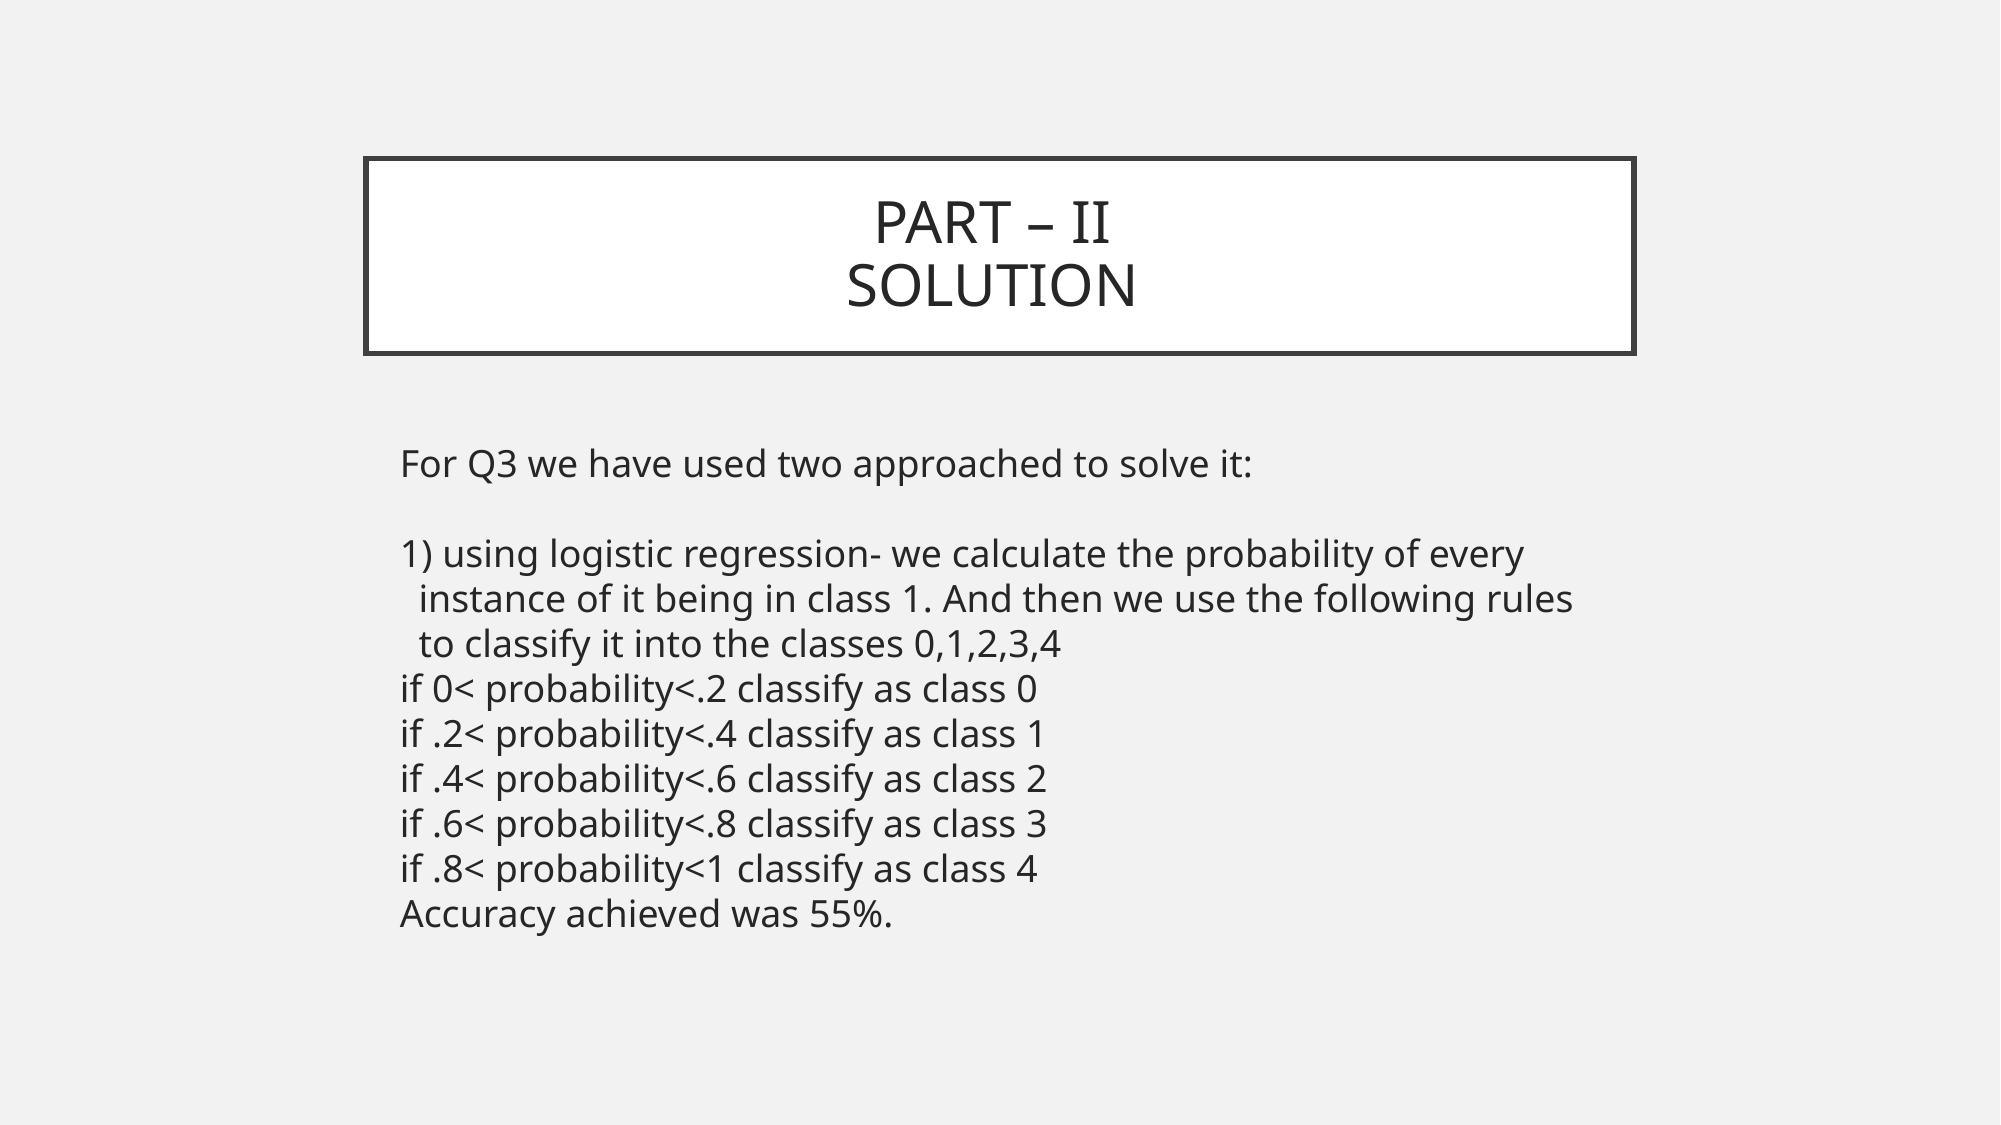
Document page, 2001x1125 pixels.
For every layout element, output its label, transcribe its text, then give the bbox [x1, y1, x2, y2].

title PART – II SOLUTION [363, 156, 1637, 356]
list For Q3 we have used two approached to solve it: 1) using logistic regression- we calculate the probability of every instance of it being in class 1. And then we use the following rules to classify it into the classes 0,1,2,3,4 if 0< probability<.2 classify as class 0 if .2< probability<.4 classify as class 1 if .4< probability<.6 classify as class 2 if .6< probability<.8 classify as class 3 if .8< probability<1 classify as class 4 Accuracy achieved was 55%. [366, 432, 1634, 942]
